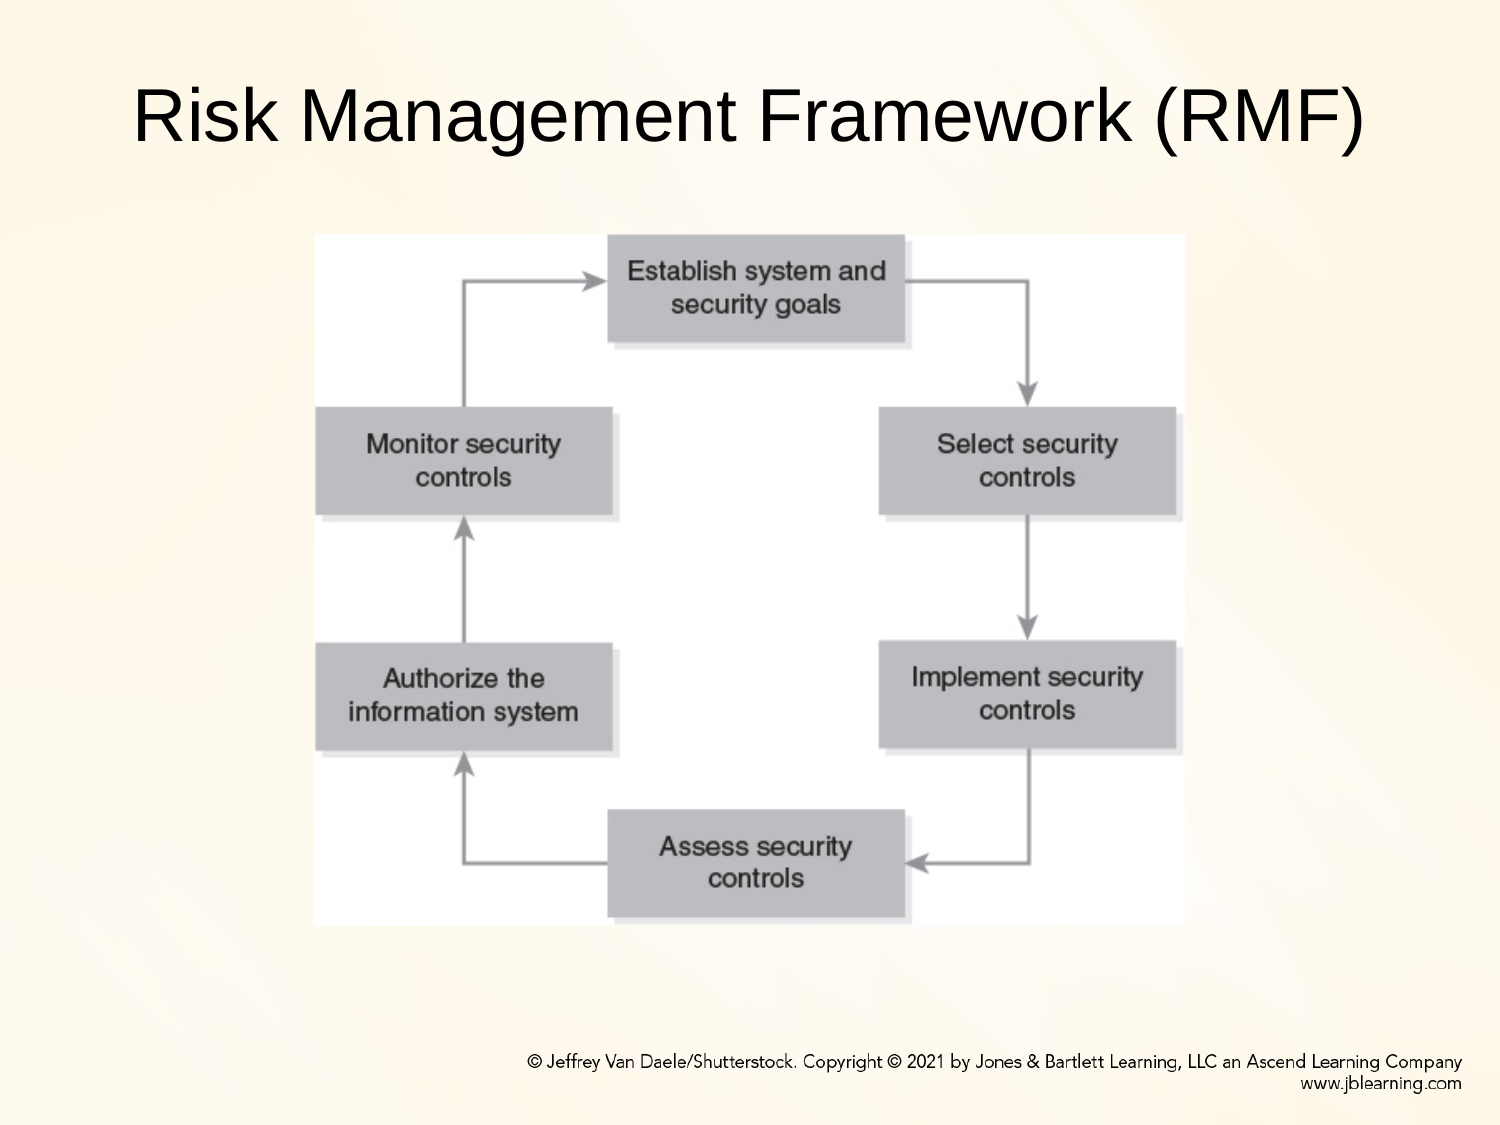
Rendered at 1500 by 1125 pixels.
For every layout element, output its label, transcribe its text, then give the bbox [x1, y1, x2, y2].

picture [0, 0, 1500, 1125]
title Risk Management Framework (RMF) [75, 45, 1425, 179]
